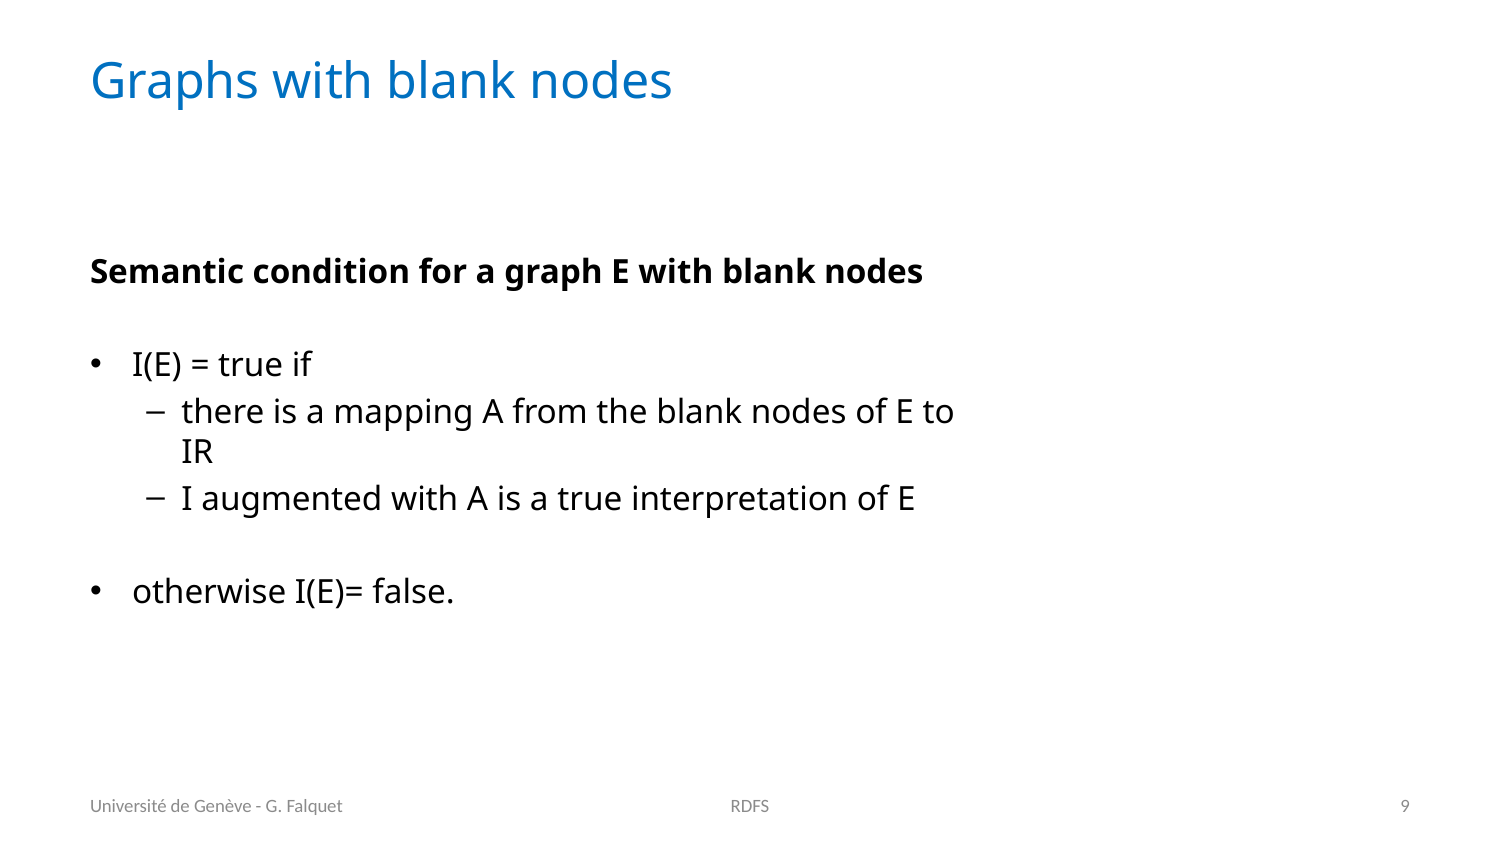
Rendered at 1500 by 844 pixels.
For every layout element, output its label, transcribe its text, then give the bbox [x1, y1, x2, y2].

footer RDFS [512, 782, 988, 827]
title Graphs with blank nodes [75, 33, 1425, 124]
slide_number Université de Genève - G. Falquet [75, 782, 512, 827]
list Semantic condition for a graph E with blank nodes I(E) = true if there is a mapping A from the blank nodes of E to IR I augmented with A is a true interpretation of E otherwise I(E)= false. [75, 153, 973, 754]
slide_number 9 [1074, 782, 1425, 827]
